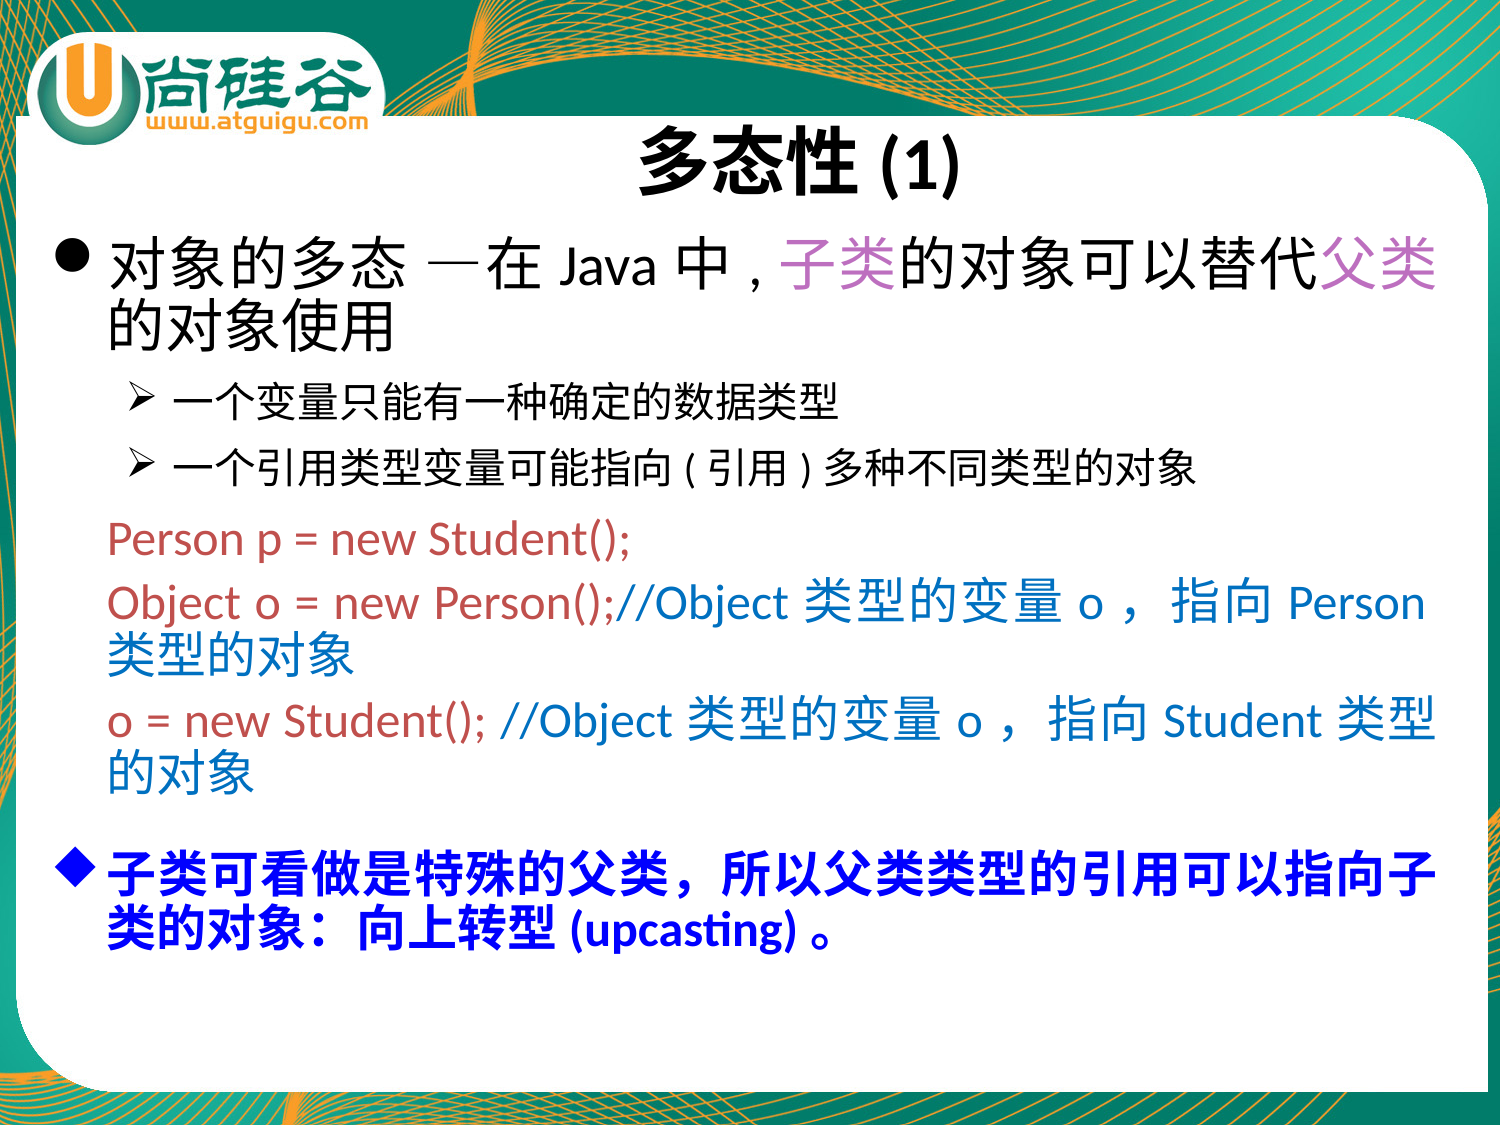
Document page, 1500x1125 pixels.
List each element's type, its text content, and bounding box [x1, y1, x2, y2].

list 对象的多态 —在Java中,子类的对象可以替代父类的对象使用 一个变量只能有一种确定的数据类型 一个引用类型变量可能指向(引用)多种不同类型的对象 Person p = new Student(); Object o = new Person();//Object类型的变量o，指向Person类型的对象 o = new Student(); //Object类型的变量o，指向Student类型的对象 子类可看做是特殊的父类，所以父类类型的引用可以指向子类的对象：向上转型(upcasting)。 [35, 227, 1454, 1055]
title 多态性(1) [620, 90, 1002, 227]
picture [0, 0, 1500, 1125]
